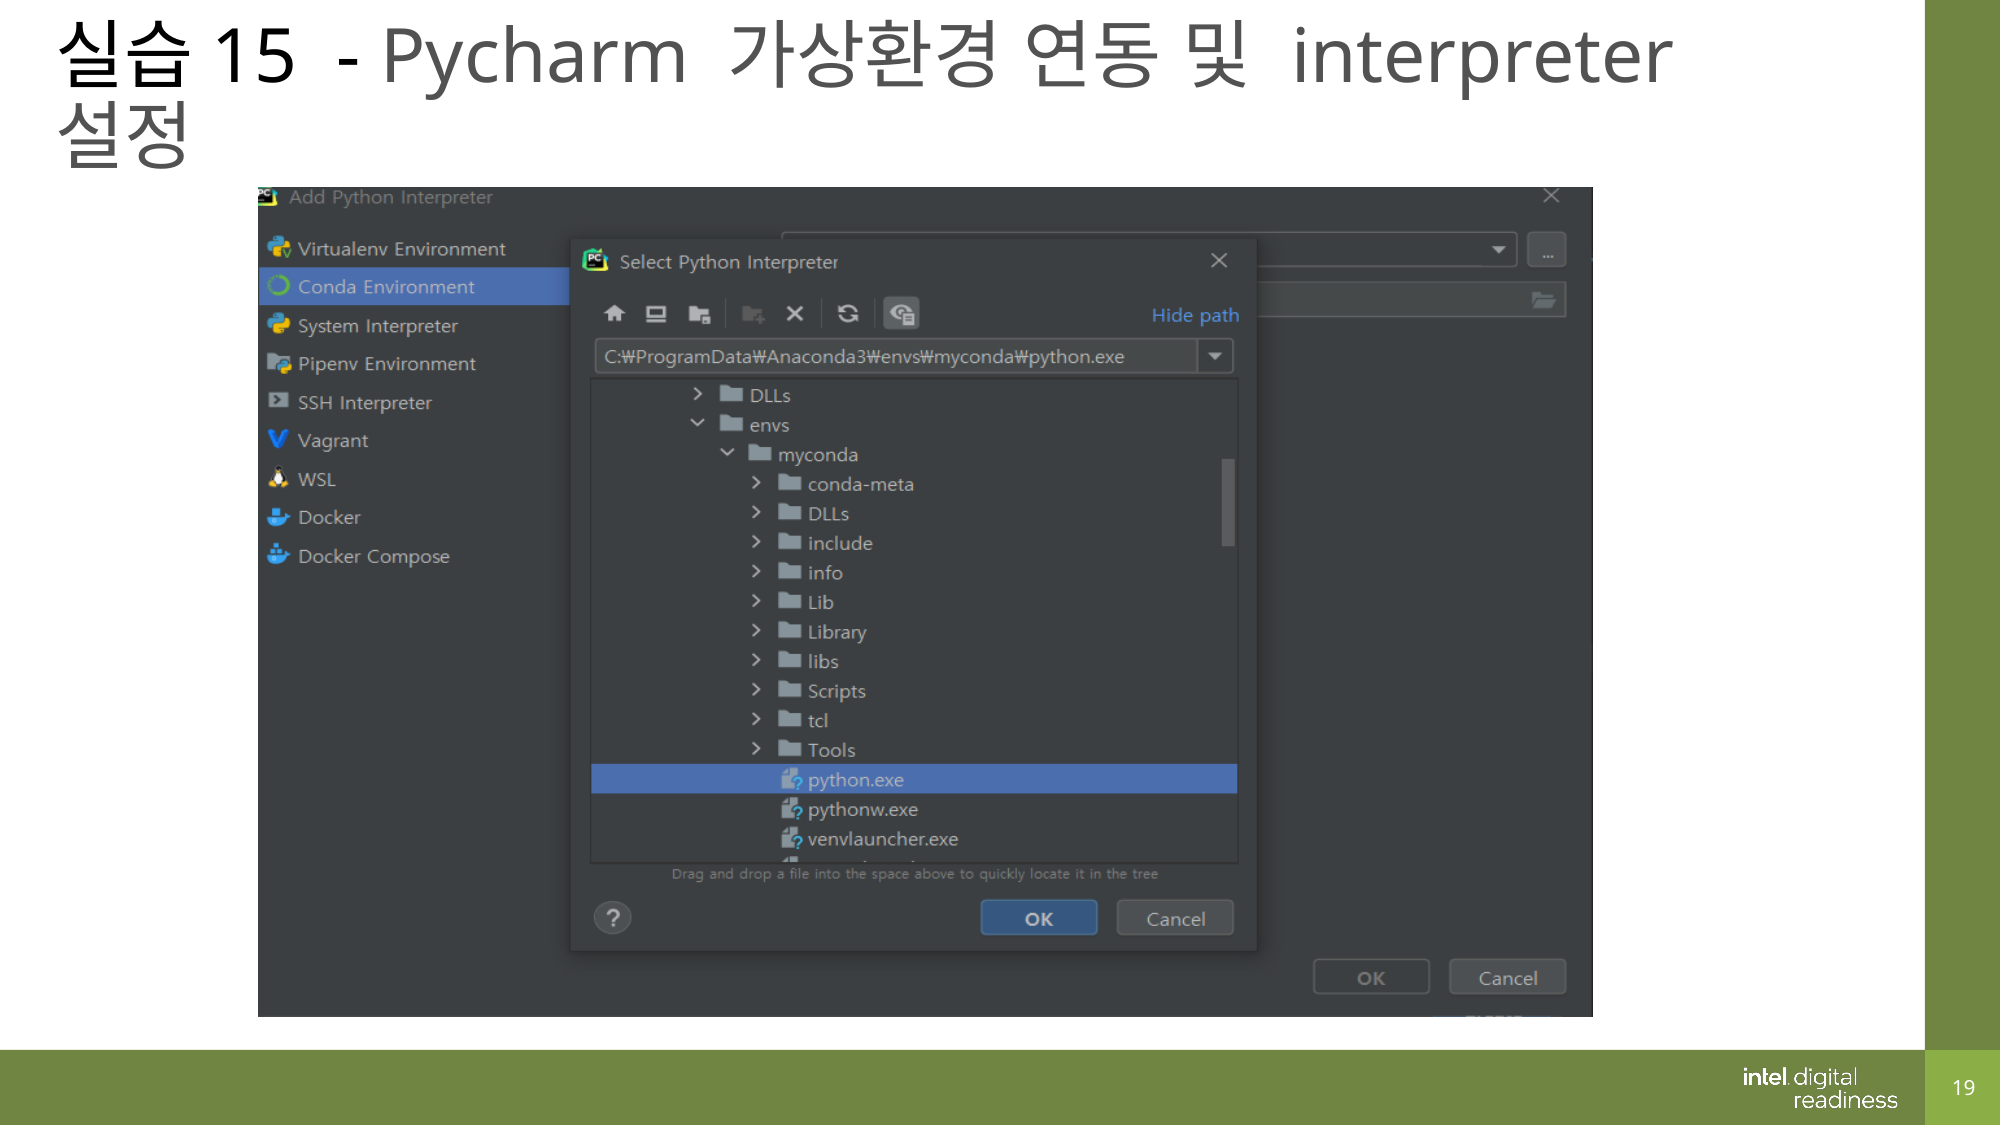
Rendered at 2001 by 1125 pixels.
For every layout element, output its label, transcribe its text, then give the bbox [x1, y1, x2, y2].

text_box [1924, 204, 2000, 1050]
picture [1735, 1025, 1913, 1125]
title 실습15 - Pycharm 가상환경 연동 및 interpreter 설정 [40, 0, 1779, 197]
text_box [0, 1049, 1735, 1125]
text_box [1924, 0, 2000, 128]
text_box [1913, 1049, 1925, 1125]
picture [258, 187, 1593, 1017]
text_box [1593, 128, 2000, 204]
